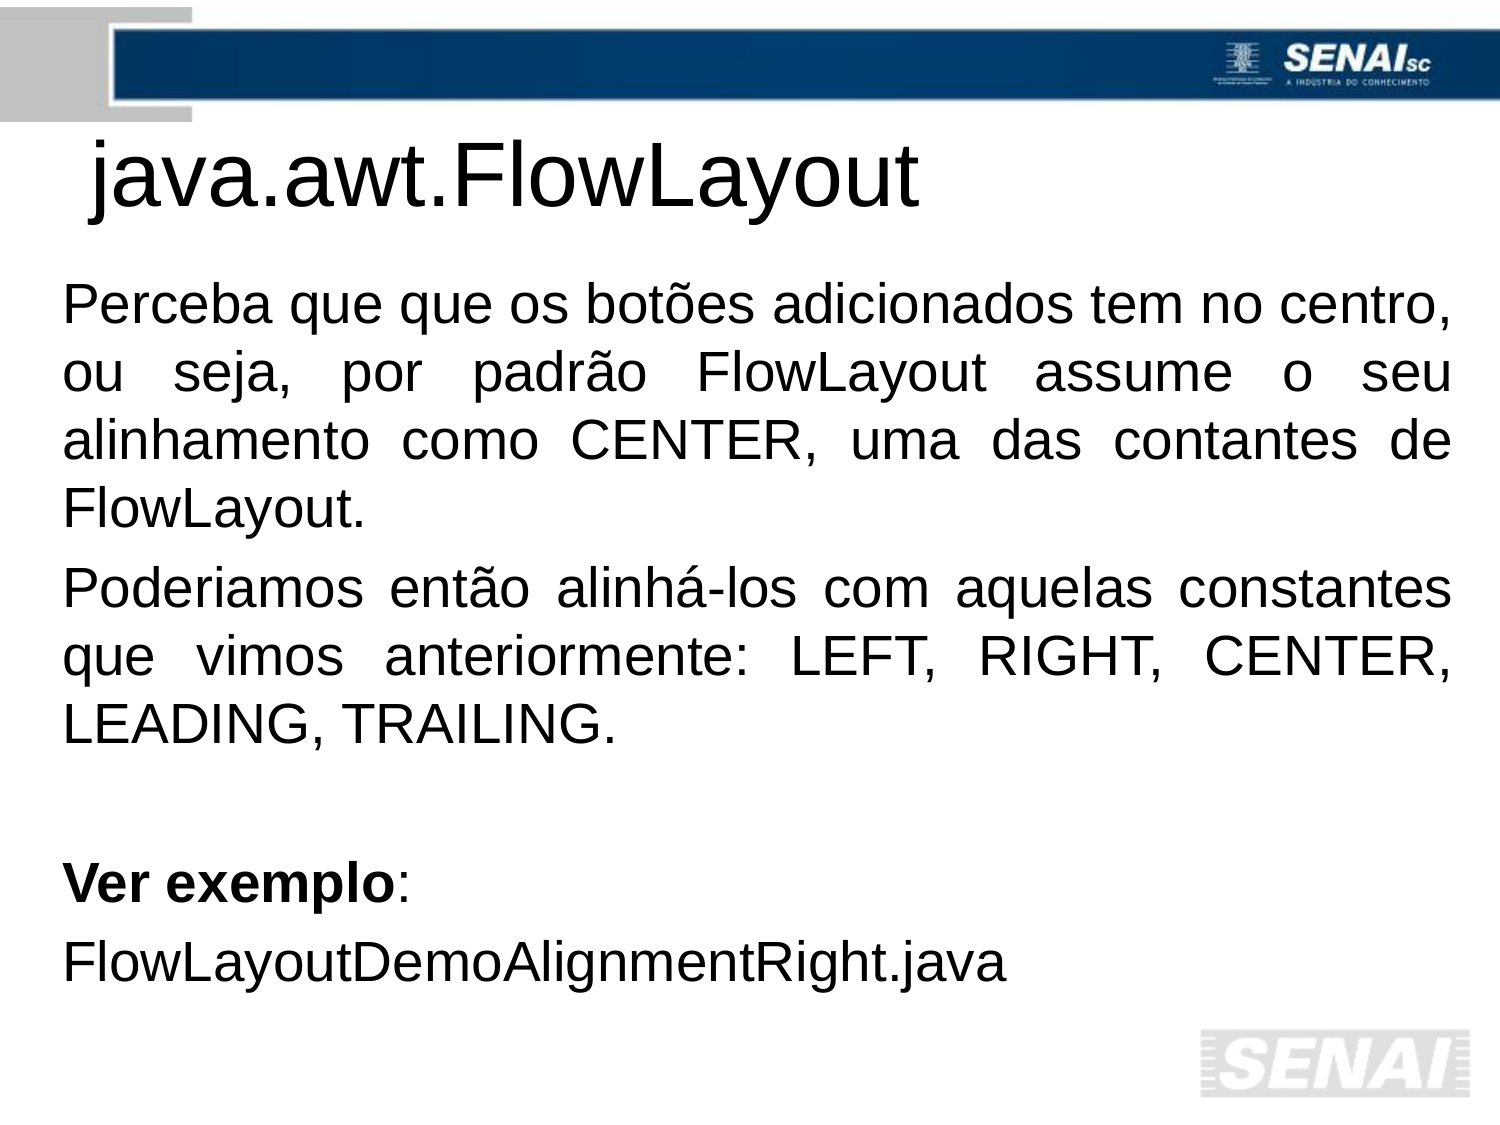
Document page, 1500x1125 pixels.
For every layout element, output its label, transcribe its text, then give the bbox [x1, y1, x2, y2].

list Perceba que que os botões adicionados tem no centro, ou seja, por padrão FlowLayout assume o seu alinhamento como CENTER, uma das contantes de FlowLayout. Poderiamos então alinhá-los com aquelas constantes que vimos anteriormente: LEFT, RIGHT, CENTER, LEADING, TRAILING. Ver exemplo: FlowLayoutDemoAlignmentRight.java [47, 259, 1469, 1005]
picture [0, 7, 1500, 122]
title java.awt.FlowLayout [75, 45, 1447, 233]
